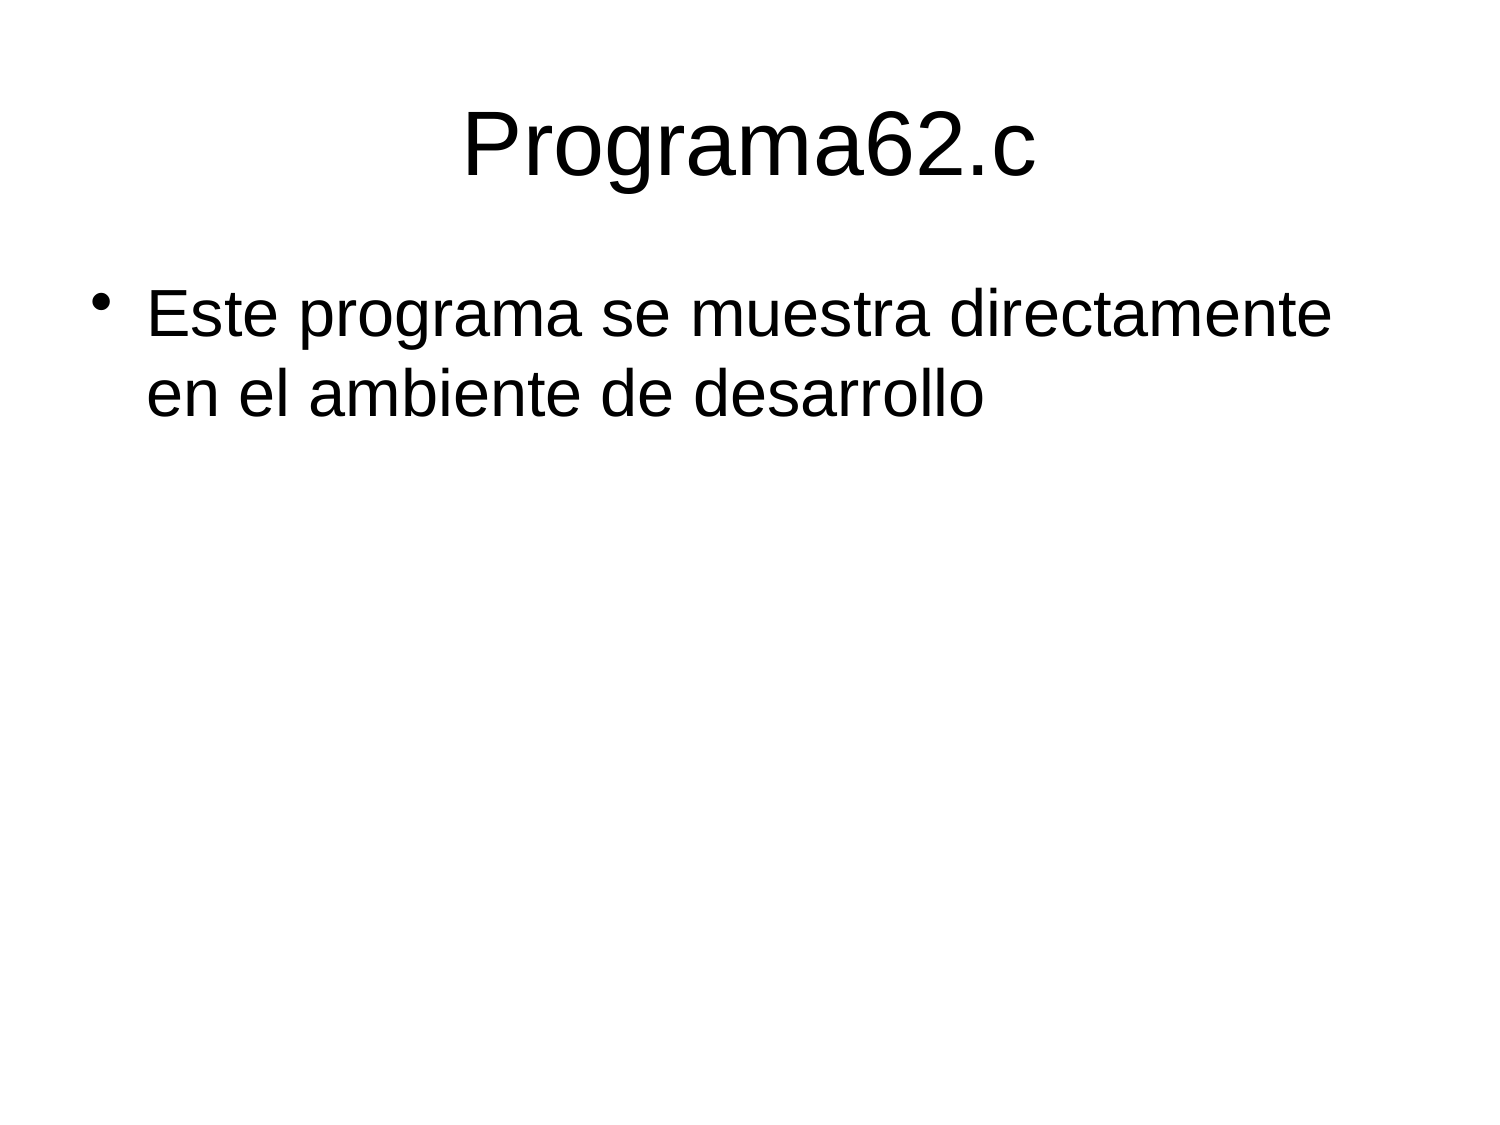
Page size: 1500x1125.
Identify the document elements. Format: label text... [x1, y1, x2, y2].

title Programa62.c [75, 45, 1425, 233]
list Este programa se muestra directamente en el ambiente de desarrollo [75, 262, 1425, 1005]
